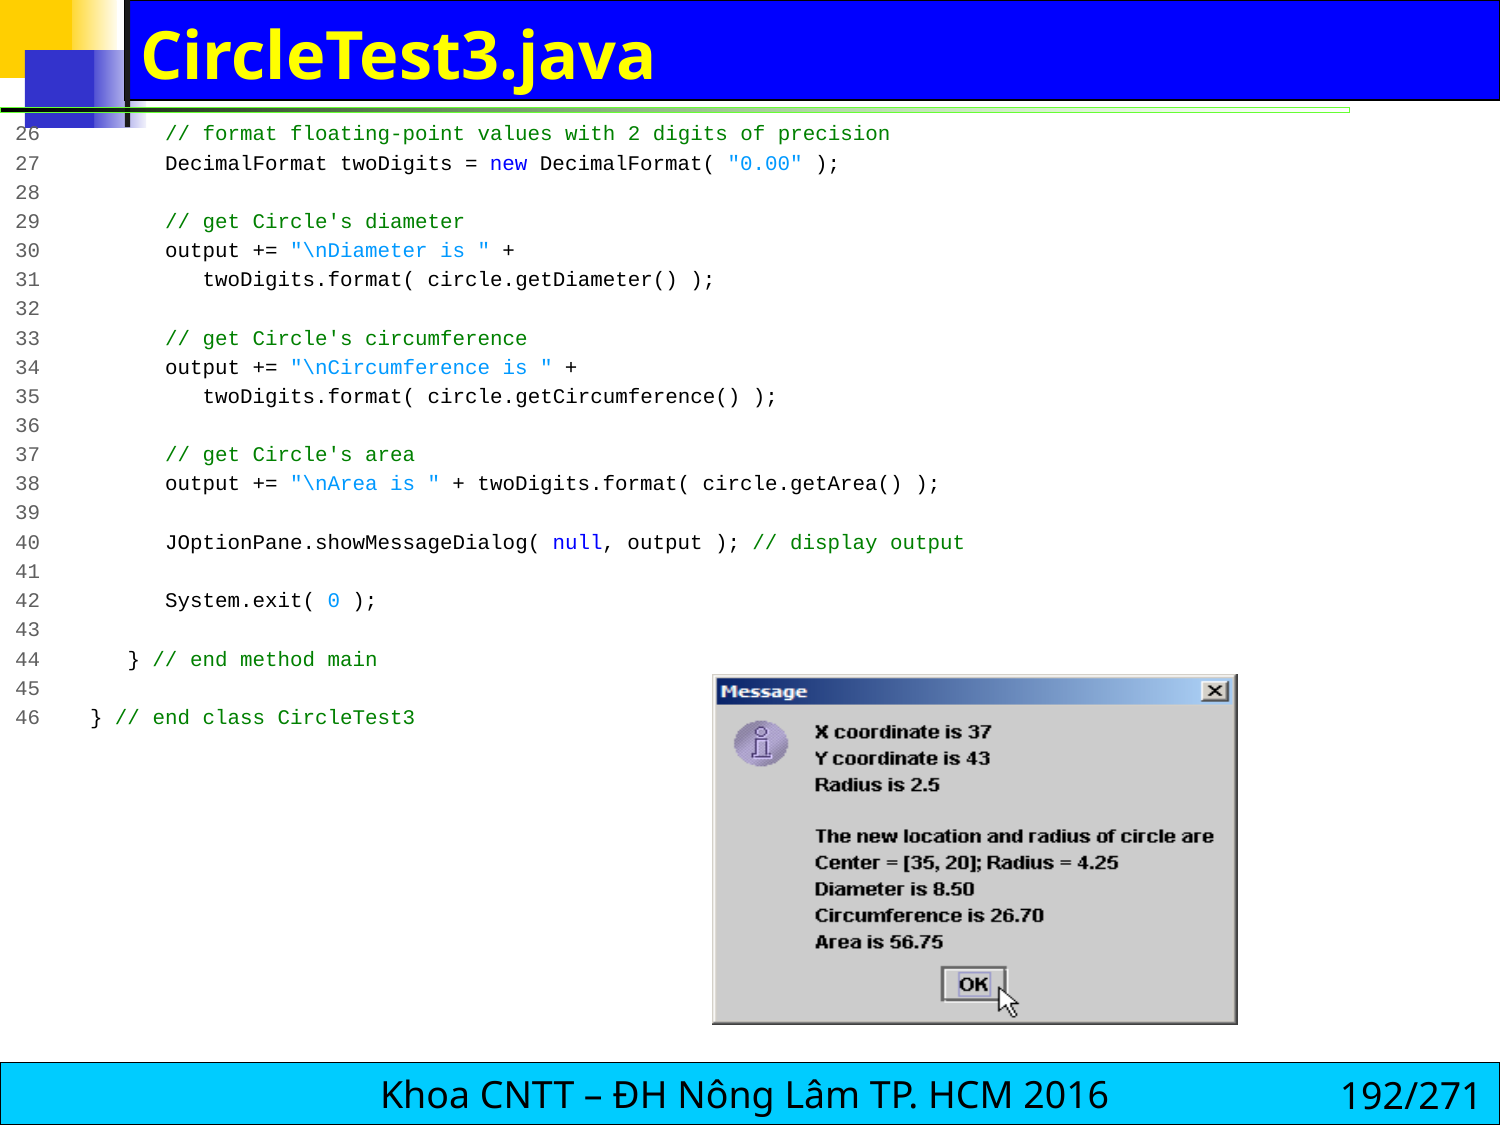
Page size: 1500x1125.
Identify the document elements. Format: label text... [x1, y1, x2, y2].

list 26 // format floating-point values with 2 digits of precision 27 DecimalFormat twoDigits = new DecimalFormat( "0.00" ); 28 29 // get Circle's diameter 30 output += "\nDiameter is " + 31 twoDigits.format( circle.getDiameter() ); 32 33 // get Circle's circumference 34 output += "\nCircumference is " + 35 twoDigits.format( circle.getCircumference() ); 36 37 // get Circle's area 38 output += "\nArea is " + twoDigits.format( circle.getArea() ); 39 40 JOptionPane.showMessageDialog( null, output ); // display output 41 42 System.exit( 0 ); 43 44 } // end method main 45 46 } // end class CircleTest3 [0, 112, 1500, 1051]
picture [712, 674, 1238, 1026]
title CircleTest3.java [124, 12, 1467, 101]
